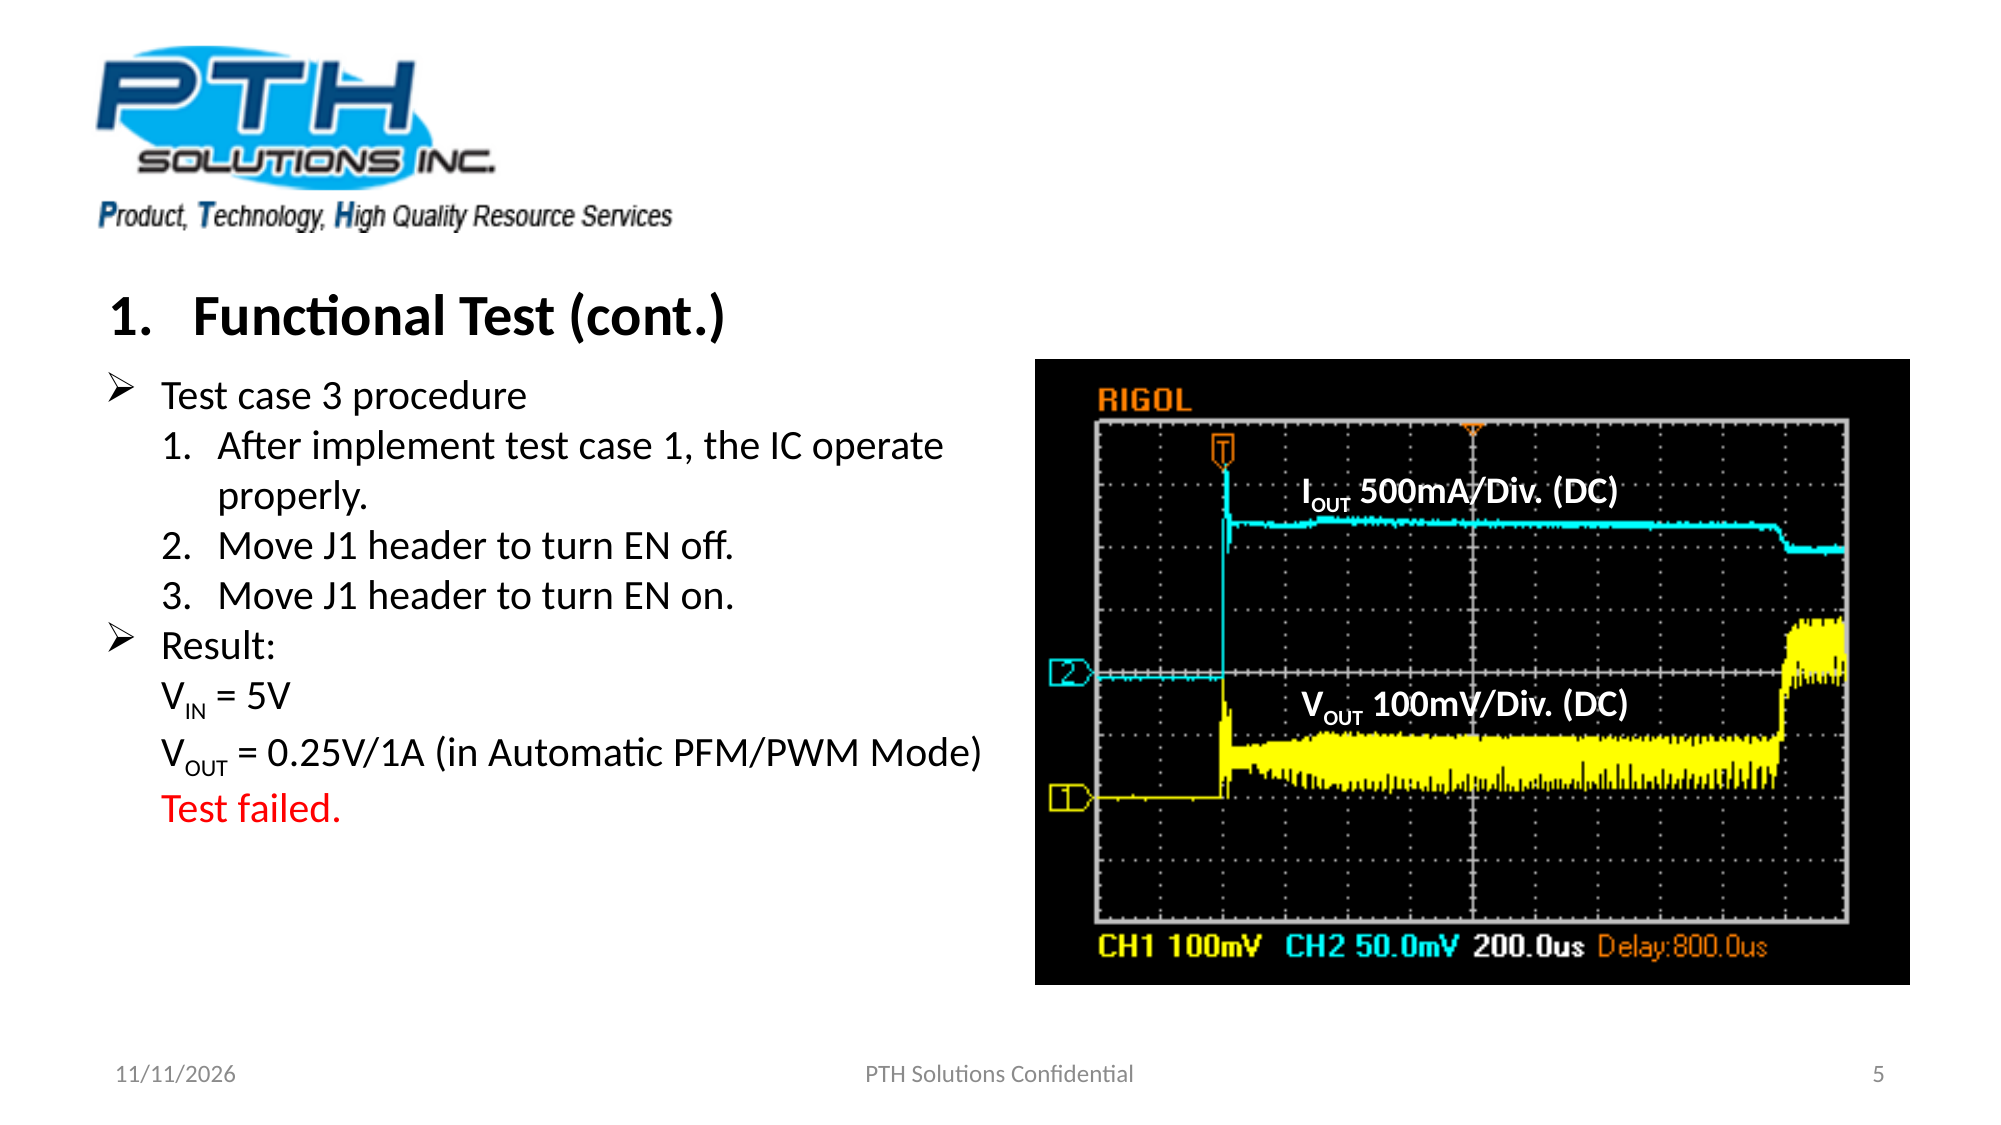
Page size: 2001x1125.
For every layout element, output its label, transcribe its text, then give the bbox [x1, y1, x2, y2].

picture [89, 44, 716, 233]
footer PTH Solutions Confidential [683, 1042, 1317, 1103]
slide_number 5 [1433, 1042, 1900, 1103]
text_box Functional Test (cont.) [94, 270, 742, 355]
picture [1034, 359, 1911, 986]
list Test case 3 procedure After implement test case 1, the IC operate properly. Move J1 header to turn EN off. Move J1 header to turn EN on. Result: VIN = 5V VOUT = 0.25V/1A (in Automatic PFM/PWM Mode) Test failed. [90, 360, 1035, 1010]
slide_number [99, 1042, 567, 1103]
